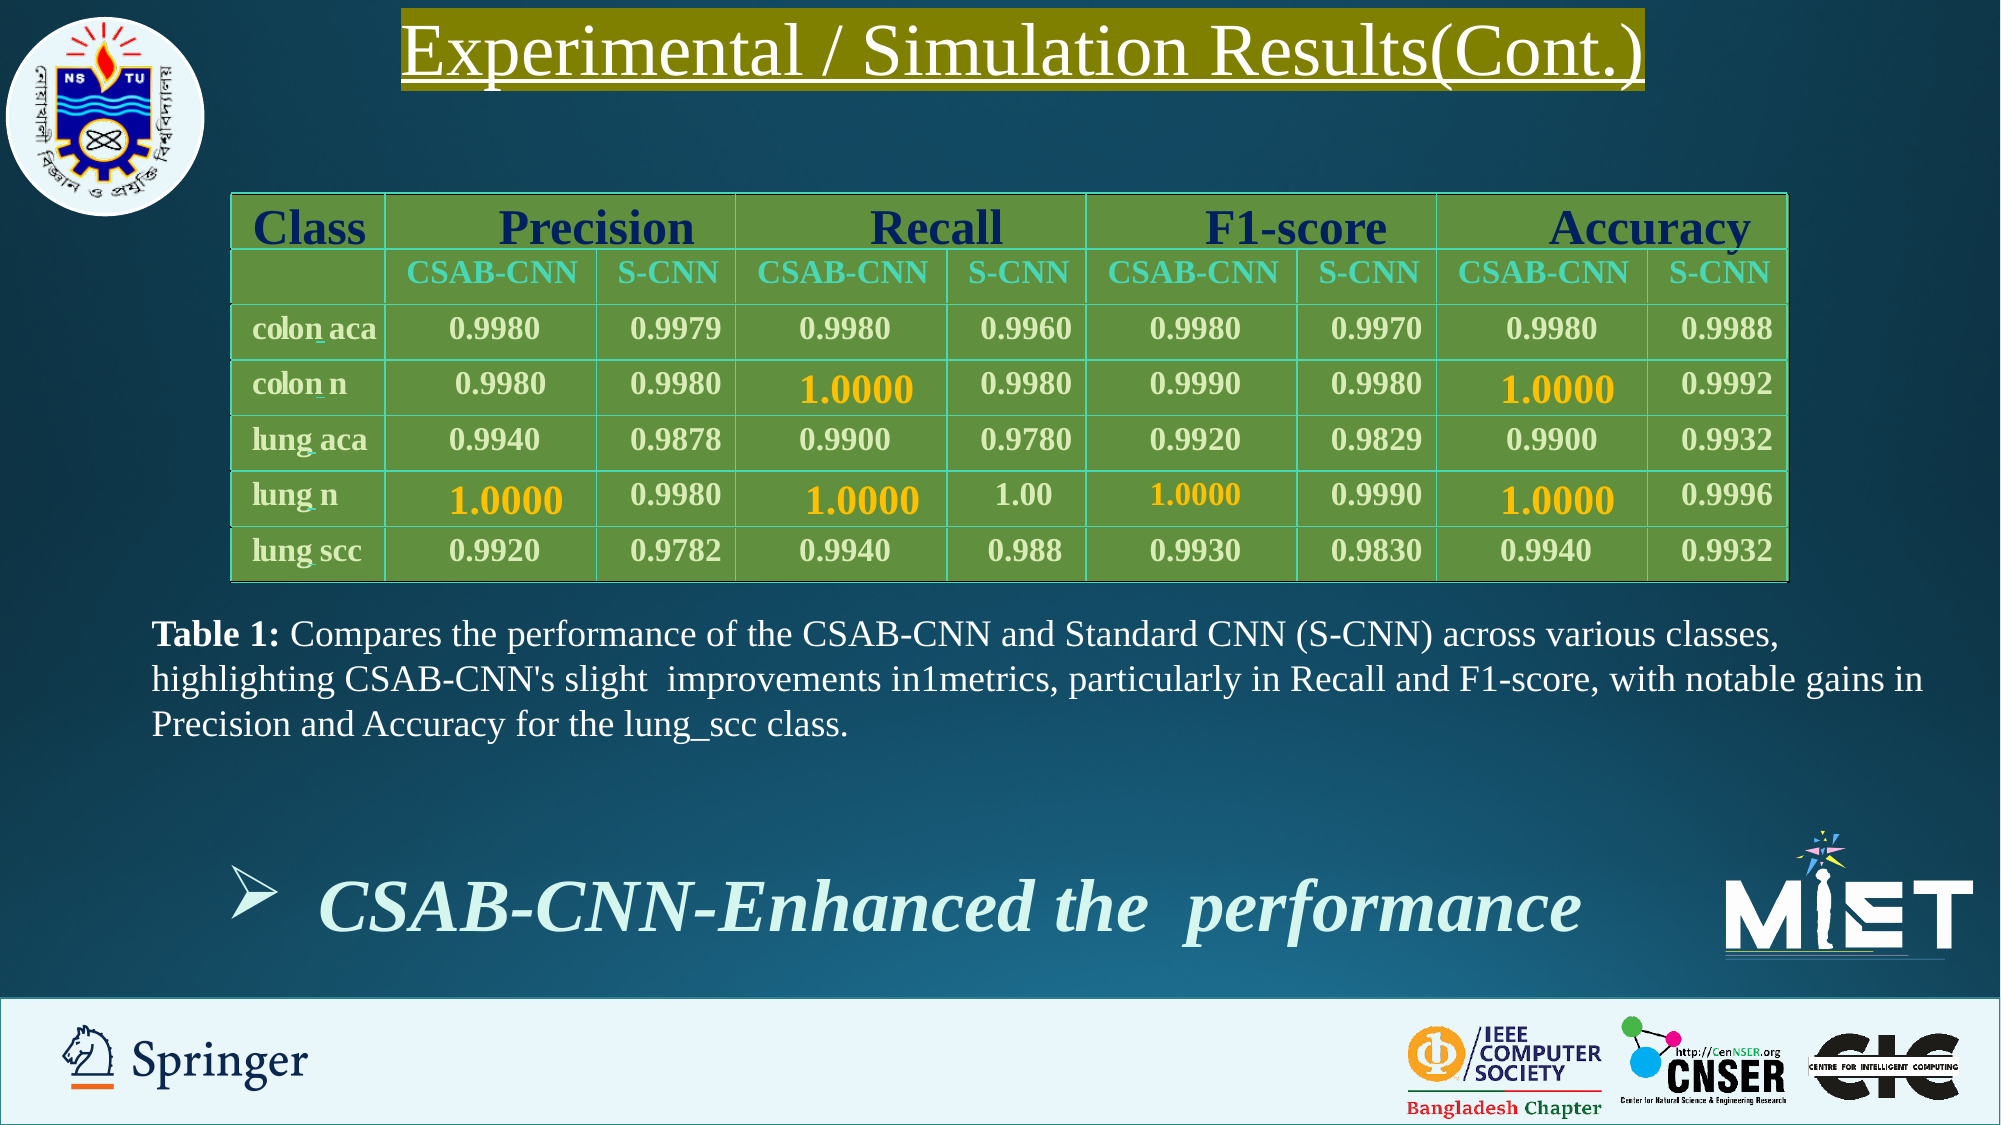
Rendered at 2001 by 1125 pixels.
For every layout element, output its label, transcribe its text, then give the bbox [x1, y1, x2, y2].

title Experimental / Simulation Results(Cont.) [183, 0, 1863, 115]
picture [0, 0, 2001, 1117]
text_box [230, 187, 1792, 590]
picture [1401, 1021, 1607, 1123]
text_box CSAB-CNN-Enhanced the performance [210, 848, 1599, 954]
picture [49, 1020, 321, 1096]
text_box Table 1: Compares the performance of the CSAB-CNN and Standard CNN (S-CNN) across various classes, highlighting CSAB-CNN's slight improvements in1metrics, particularly in Recall and F1-score, with notable gains in Precision and Accuracy for the lung_scc class. [136, 602, 1967, 752]
